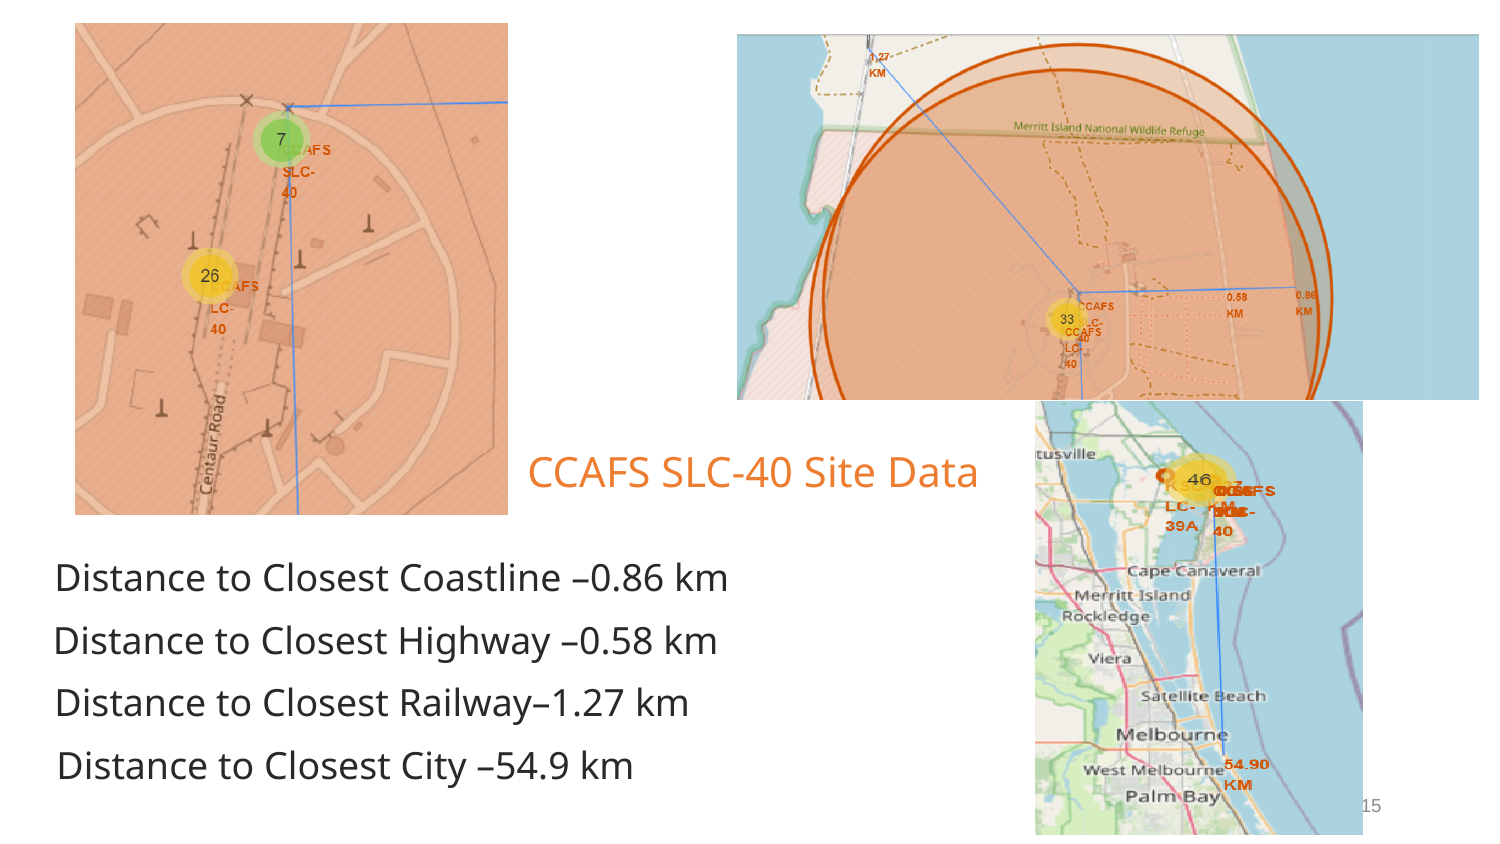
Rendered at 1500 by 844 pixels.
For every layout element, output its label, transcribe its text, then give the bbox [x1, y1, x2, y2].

text_box CCAFS SLC-40 Site Data [512, 438, 1035, 504]
slide_number 14 [1363, 782, 1397, 827]
text_box Distance to Closest City –54.9 km [41, 734, 650, 794]
text_box Distance to Closest Coastline –0.86 km [39, 546, 745, 607]
picture [1035, 401, 1363, 835]
text_box Distance to Closest Highway –0.58 km [38, 609, 734, 670]
text_box Distance to Closest Railway–1.27 km [39, 671, 706, 732]
picture [74, 23, 508, 515]
picture [737, 34, 1479, 400]
